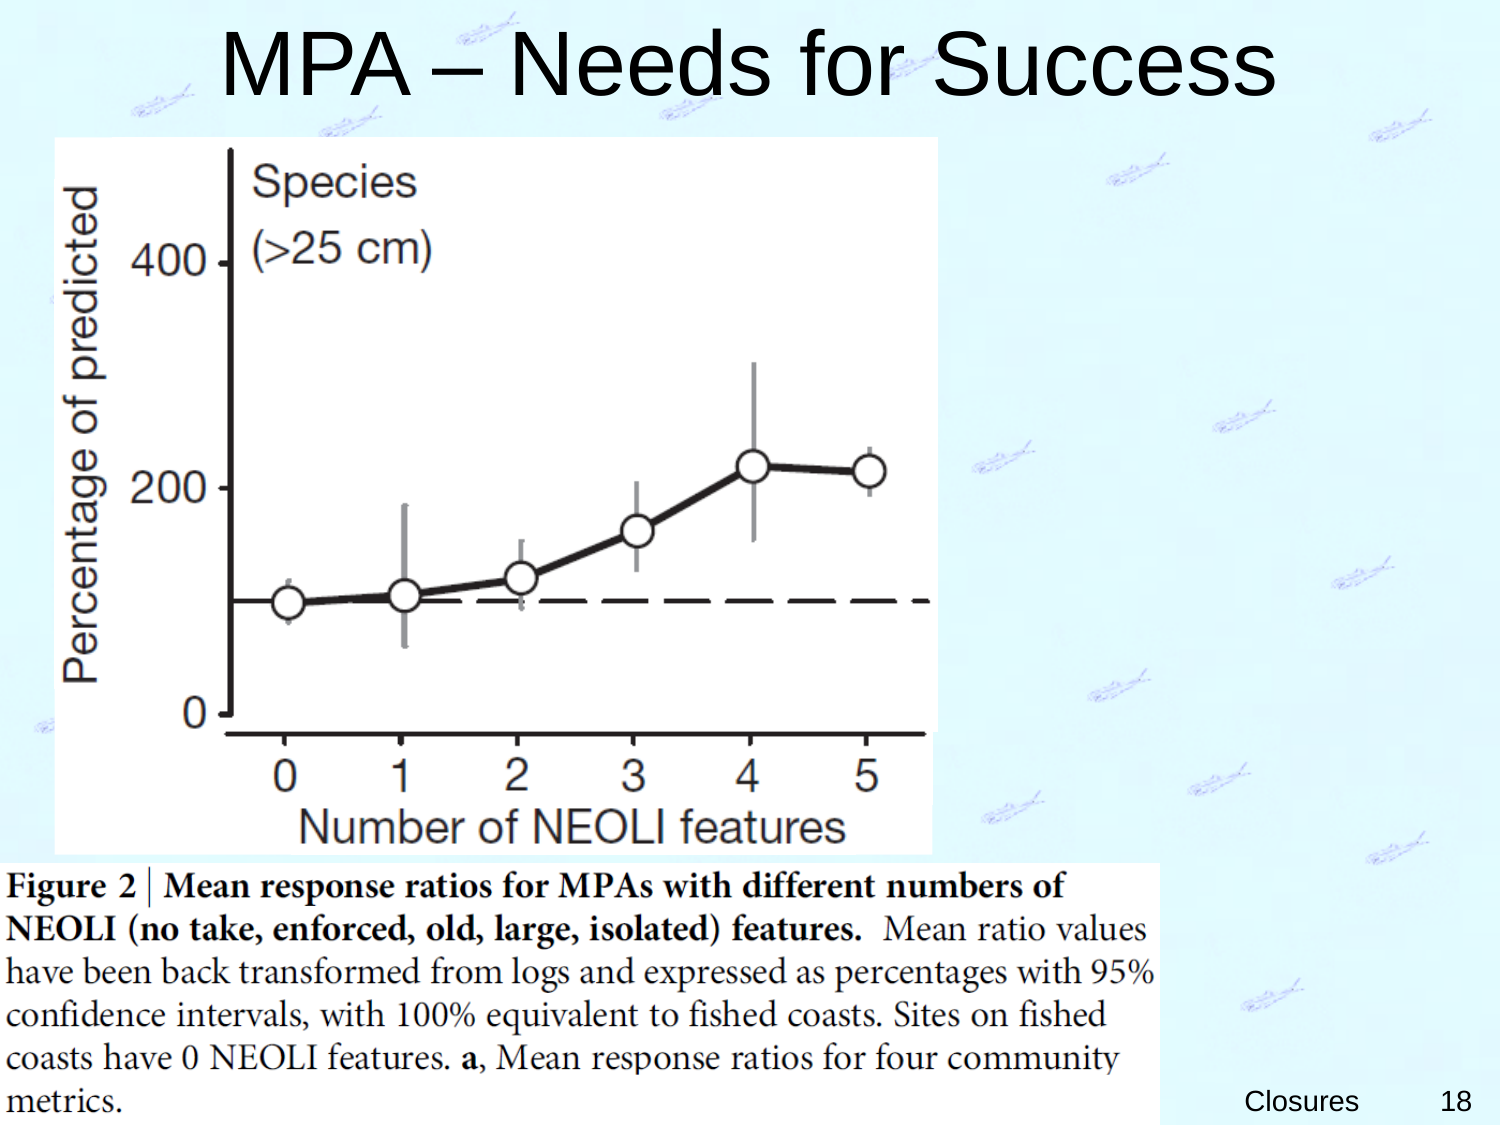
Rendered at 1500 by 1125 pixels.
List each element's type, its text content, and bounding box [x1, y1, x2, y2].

footer Closures [1165, 1074, 1376, 1113]
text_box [0, 137, 1161, 1125]
slide_number 18 [1387, 1074, 1488, 1125]
title MPA – Needs for Success [10, 0, 1490, 131]
picture [0, 0, 1500, 1125]
